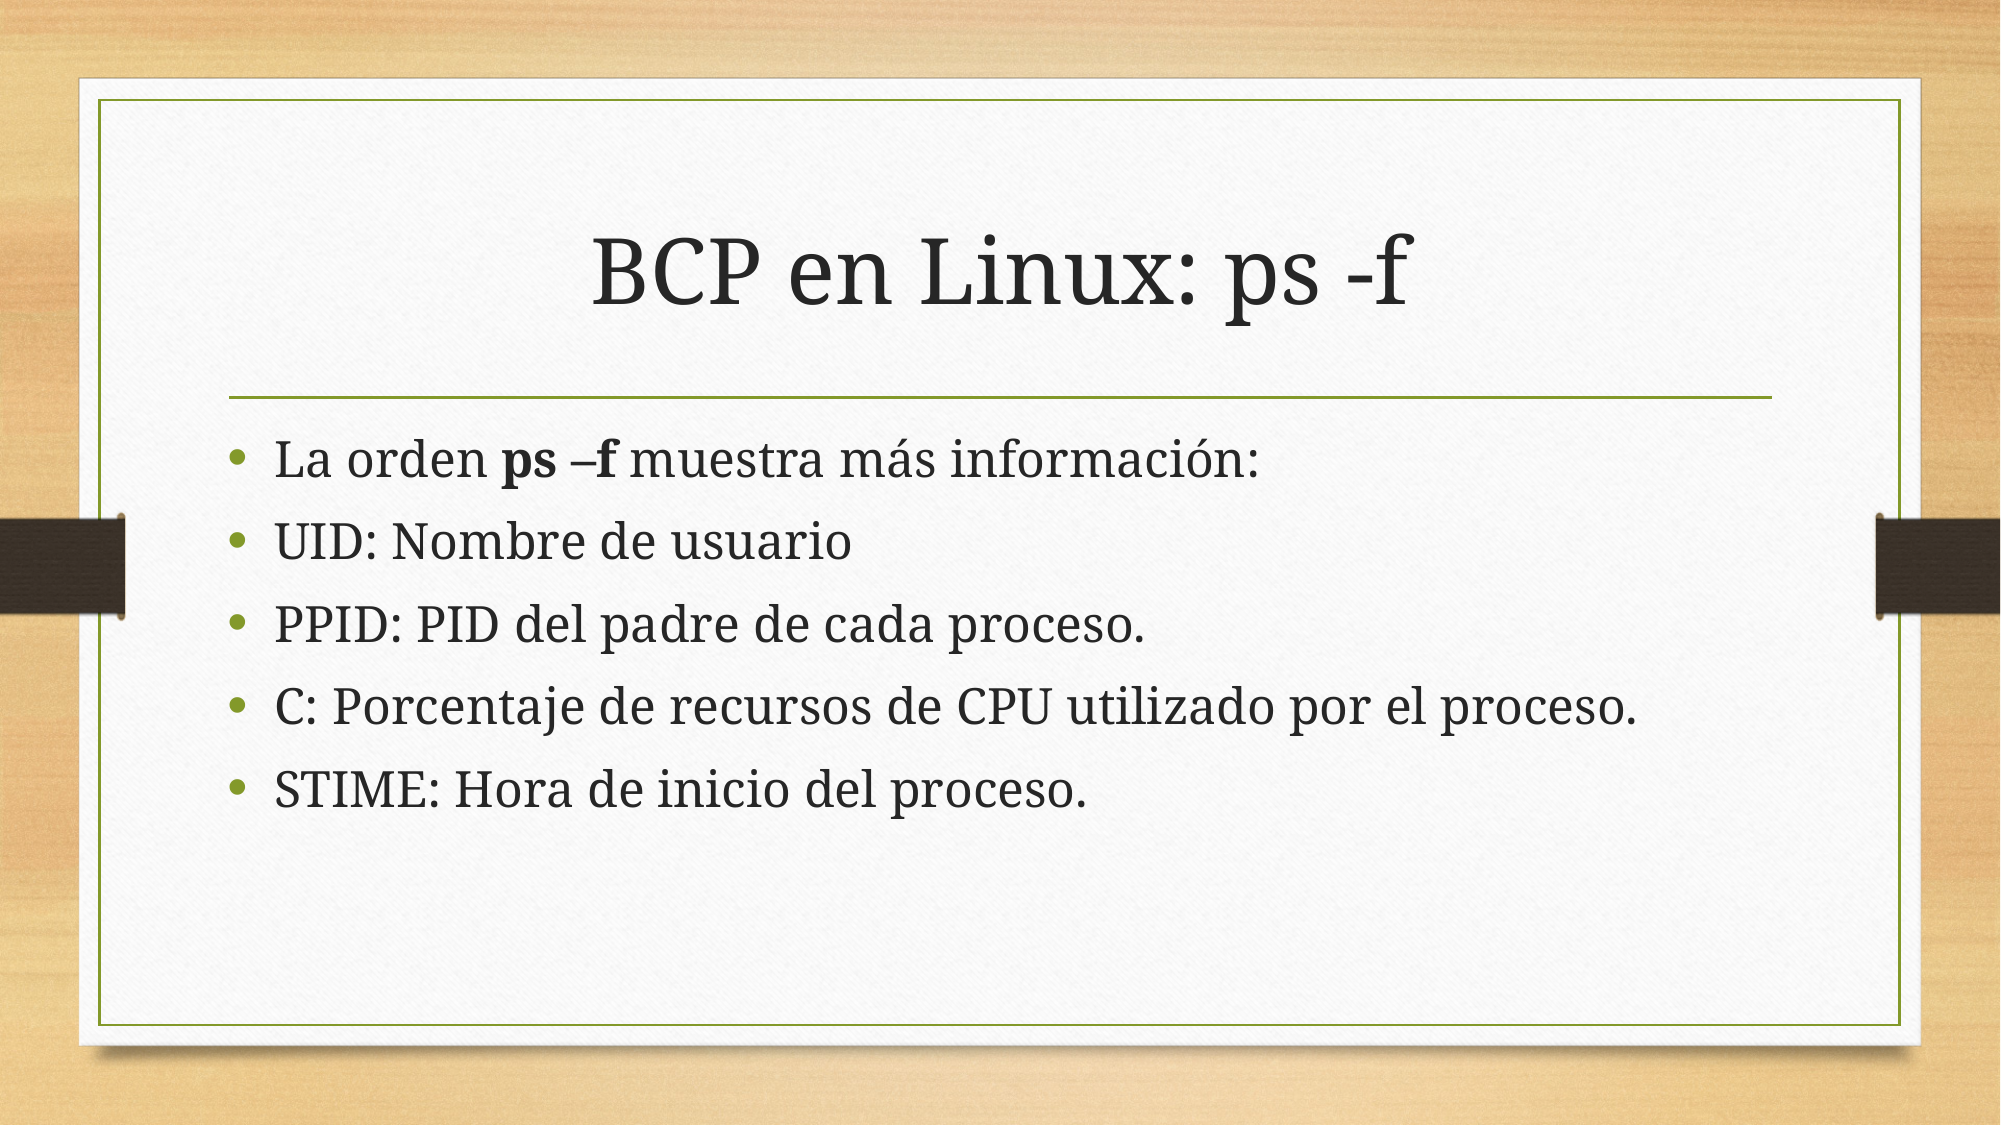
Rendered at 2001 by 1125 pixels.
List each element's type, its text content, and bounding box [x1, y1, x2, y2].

list La orden ps –f muestra más información: UID: Nombre de usuario PPID: PID del padre de cada proceso. C: Porcentaje de recursos de CPU utilizado por el proceso. STIME: Hora de inicio del proceso. [212, 419, 1788, 964]
picture [0, 0, 2001, 1125]
title BCP en Linux: ps -f [212, 161, 1788, 375]
